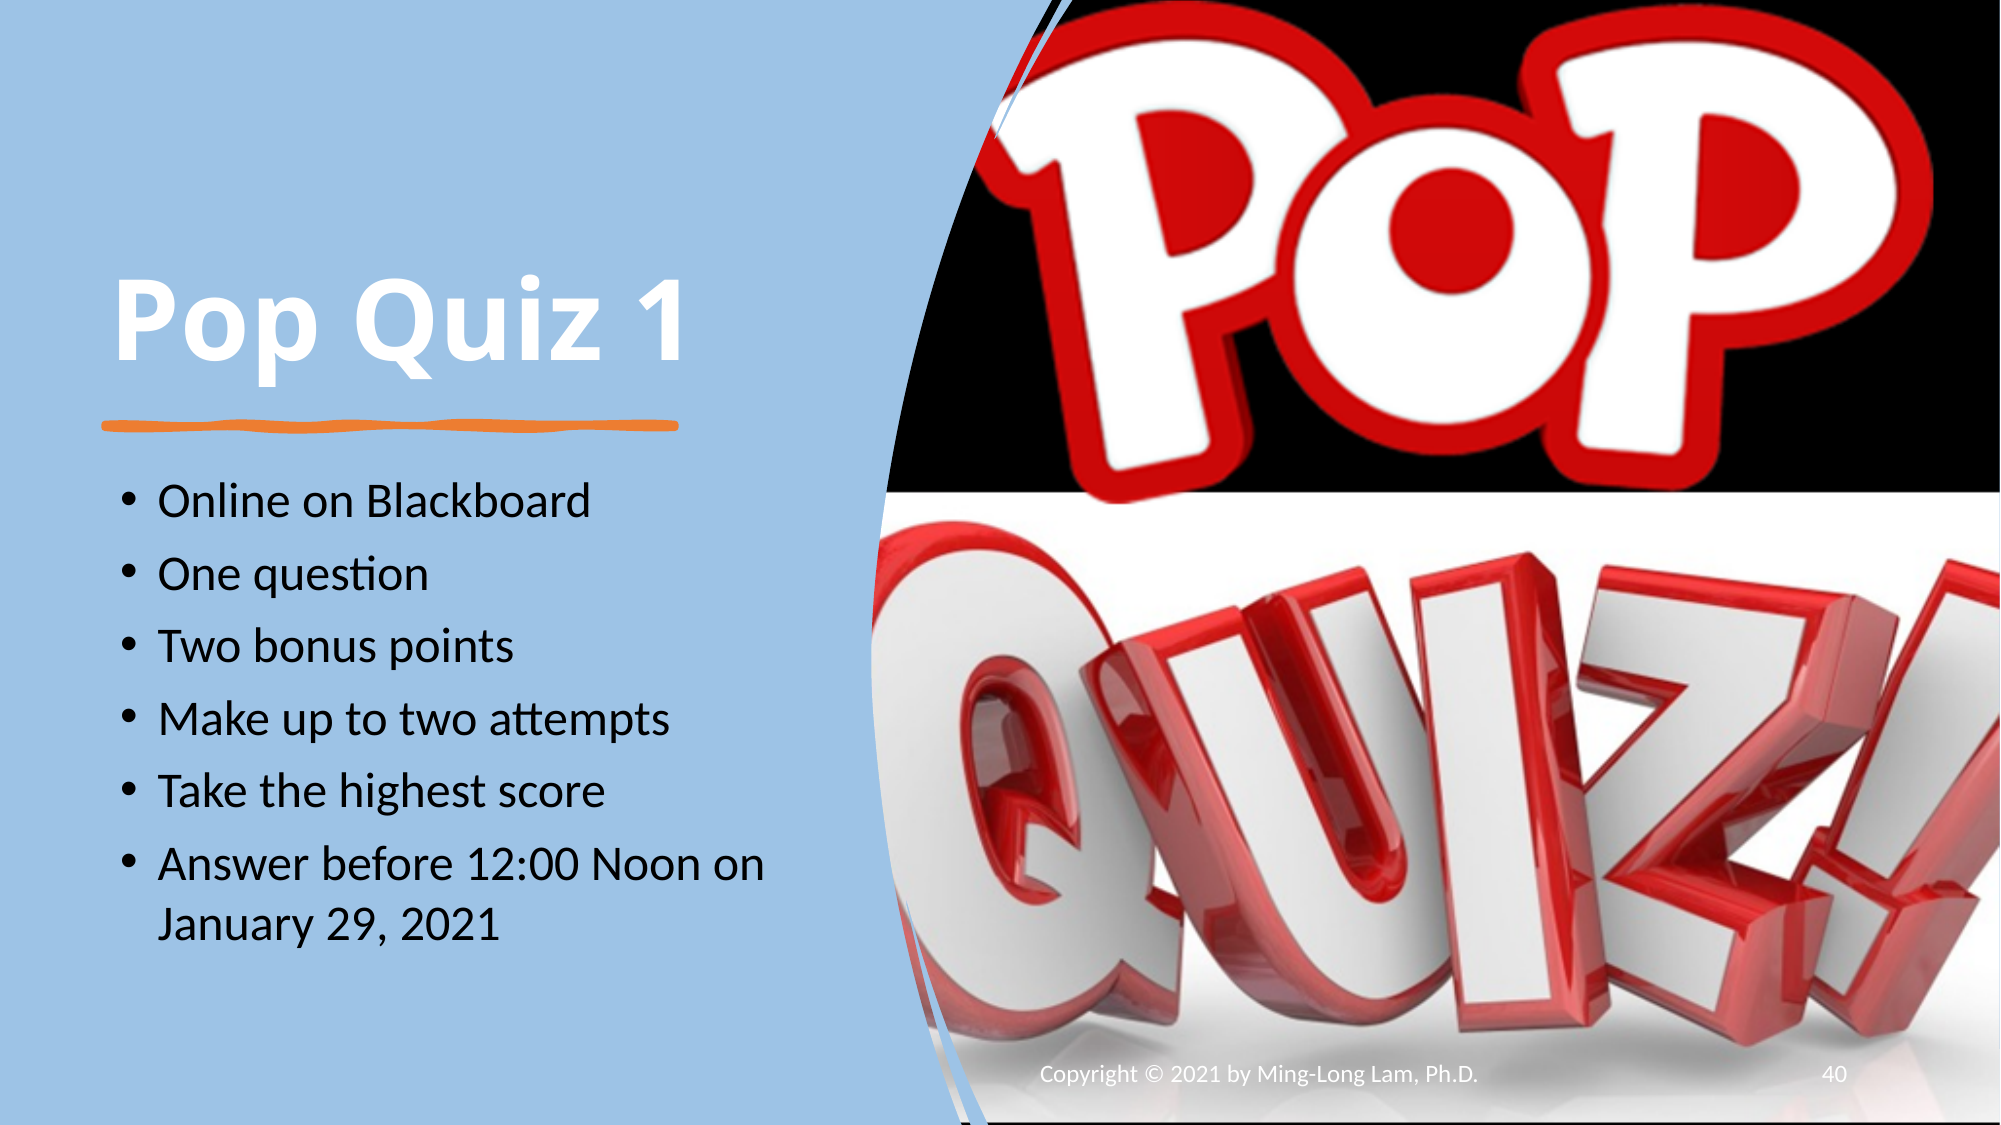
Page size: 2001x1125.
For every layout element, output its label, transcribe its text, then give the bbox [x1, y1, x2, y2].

text_box [103, 421, 676, 431]
title Pop Quiz 1 [94, 227, 812, 393]
picture [871, 0, 2000, 1125]
text_box [0, 0, 871, 1125]
list Online on Blackboard One question Two bonus points Make up to two attempts Take the highest score Answer before 12:00 Noon on January 29, 2021 [105, 460, 802, 1016]
